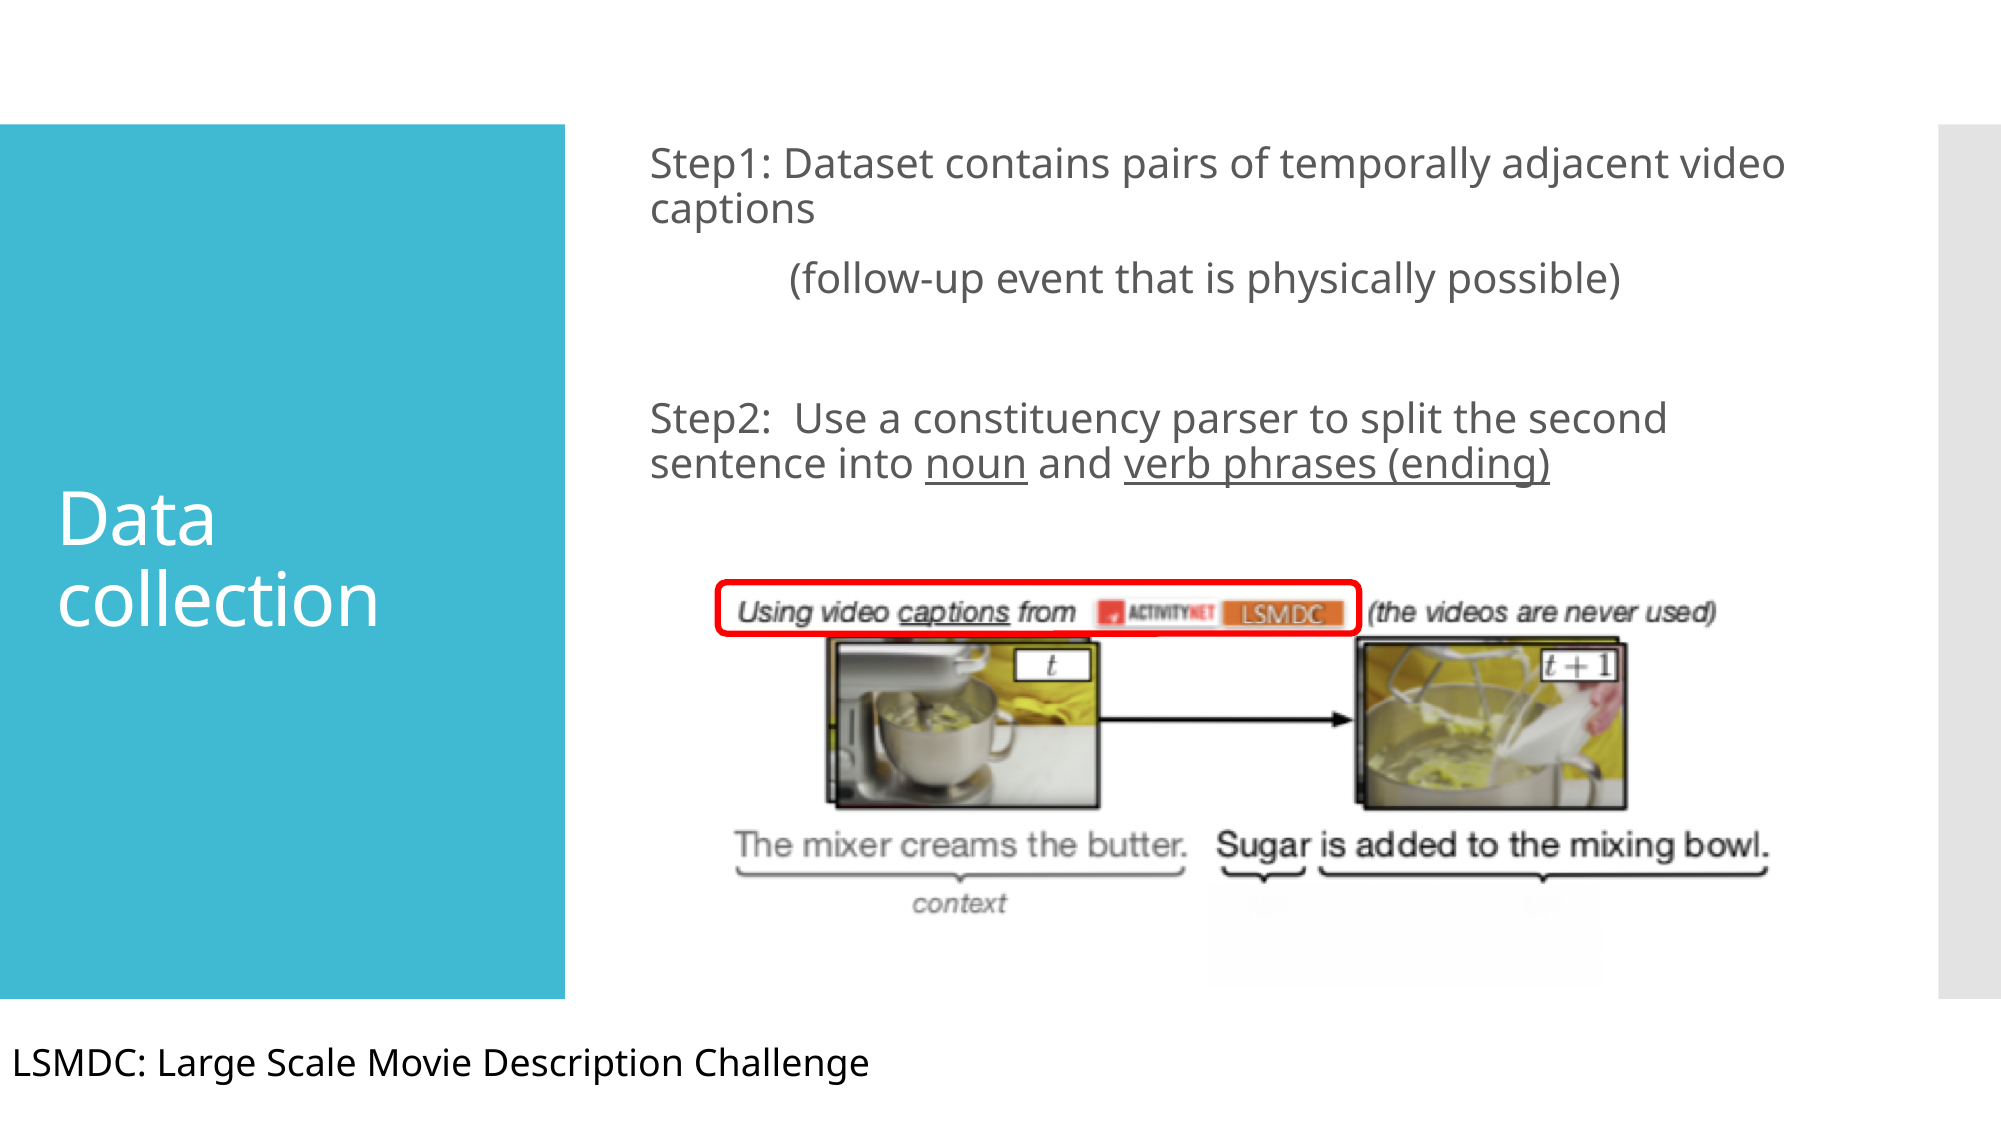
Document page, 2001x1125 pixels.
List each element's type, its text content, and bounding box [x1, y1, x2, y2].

list Step1: Dataset contains pairs of temporally adjacent video captions (follow-up event that is physically possible) Step2: Use a constituency parser to split the second sentence into noun and verb phrases (ending) [634, 0, 1835, 582]
text_box LSMDC: Large Scale Movie Description Challenge [0, 1031, 896, 1092]
text_box [162, 582, 1897, 1125]
picture [717, 581, 1777, 988]
title Data collection [41, 184, 525, 940]
